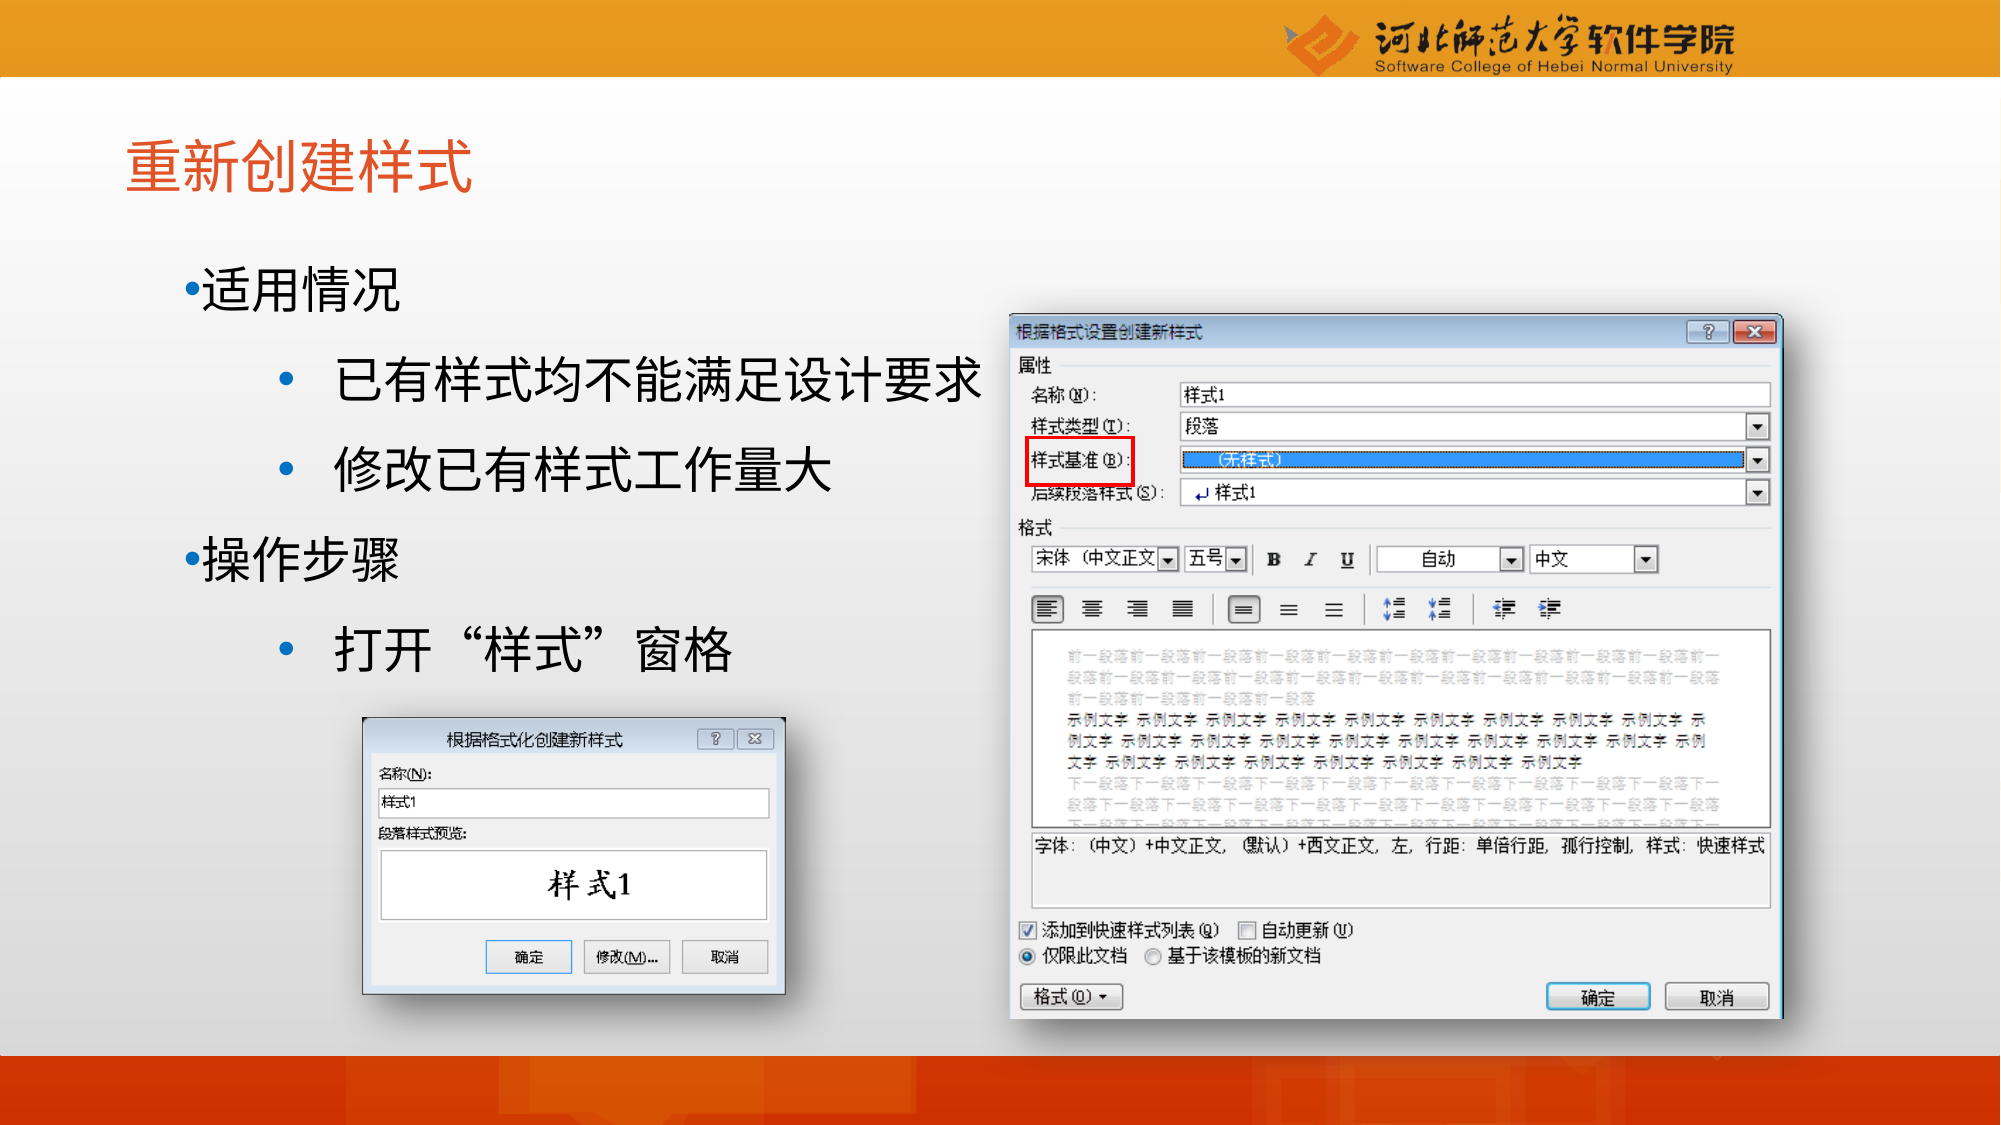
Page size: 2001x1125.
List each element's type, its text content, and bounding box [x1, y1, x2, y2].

text_box 重新创建样式 [109, 97, 1900, 208]
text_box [1278, 4, 1750, 79]
picture [362, 717, 786, 995]
text_box 适用情况 已有样式均不能满足设计要求 修改已有样式工作量大 操作步骤 打开“样式”窗格 [169, 220, 1818, 686]
text_box [0, 77, 2000, 1056]
picture [1009, 313, 1784, 1020]
